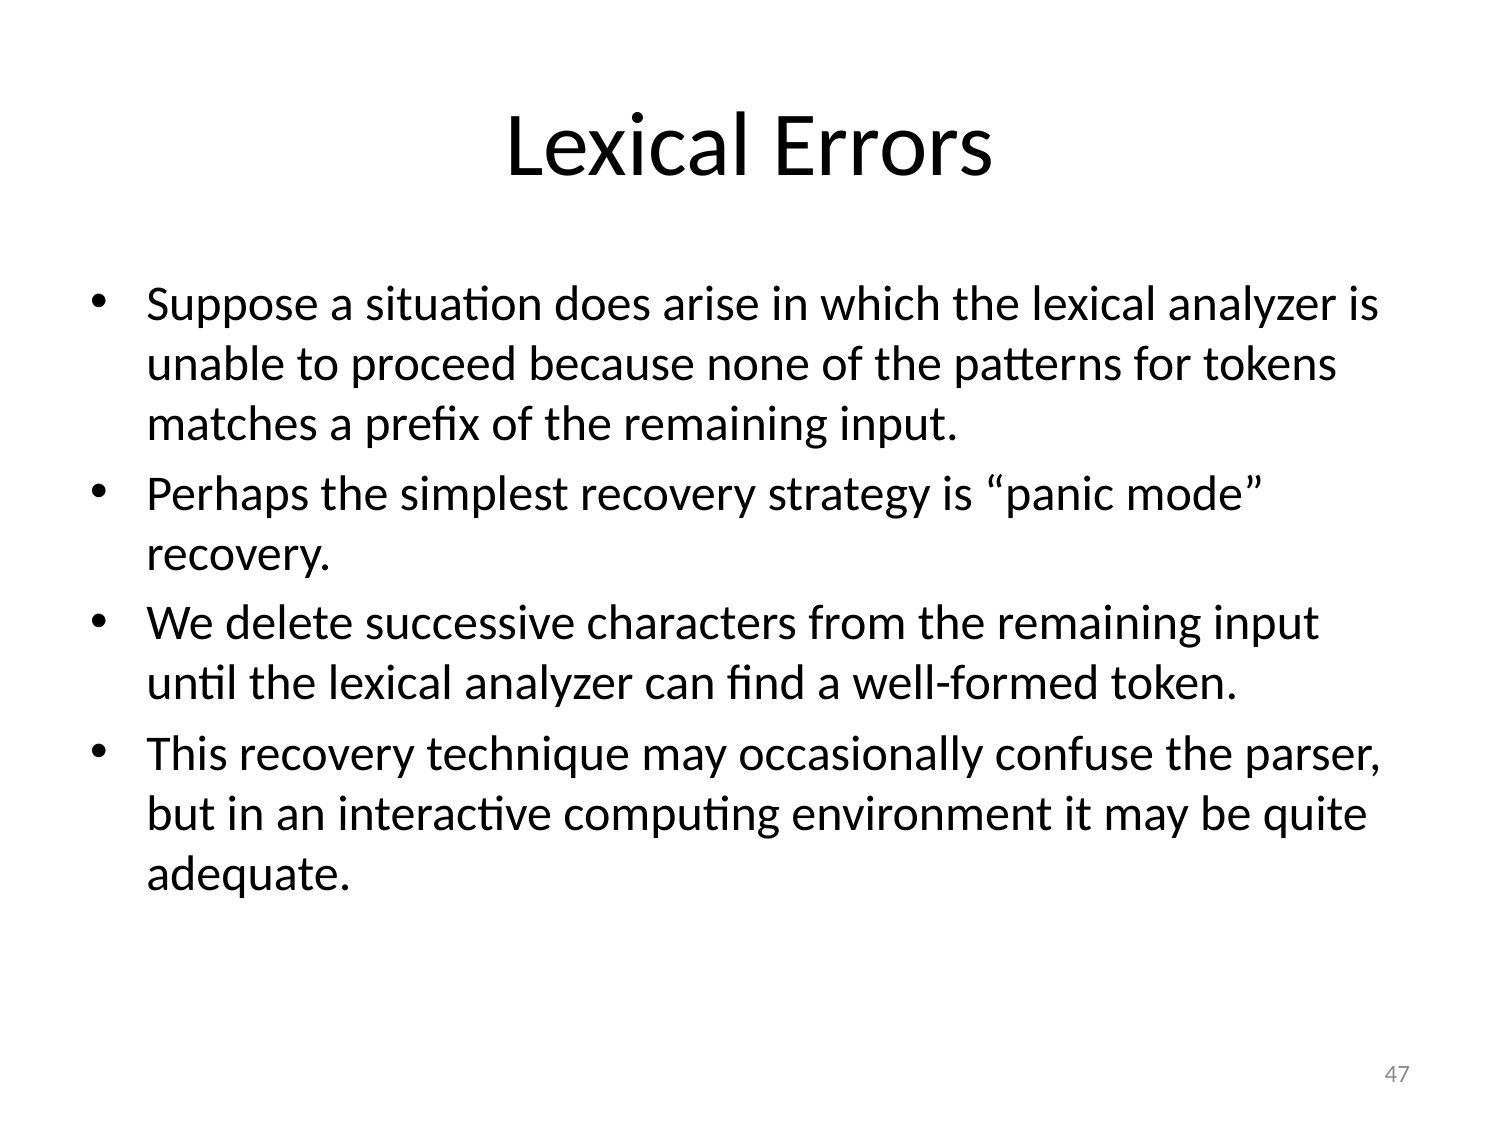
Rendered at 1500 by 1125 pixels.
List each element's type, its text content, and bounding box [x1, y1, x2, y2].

list Suppose a situation does arise in which the lexical analyzer is unable to proceed because none of the patterns for tokens matches a prefix of the remaining input. Perhaps the simplest recovery strategy is “panic mode” recovery. We delete successive characters from the remaining input until the lexical analyzer can find a well-formed token. This recovery technique may occasionally confuse the parser, but in an interactive computing environment it may be quite adequate. [75, 262, 1425, 1005]
slide_number 47 [1074, 1042, 1425, 1103]
title Lexical Errors [75, 45, 1425, 233]
